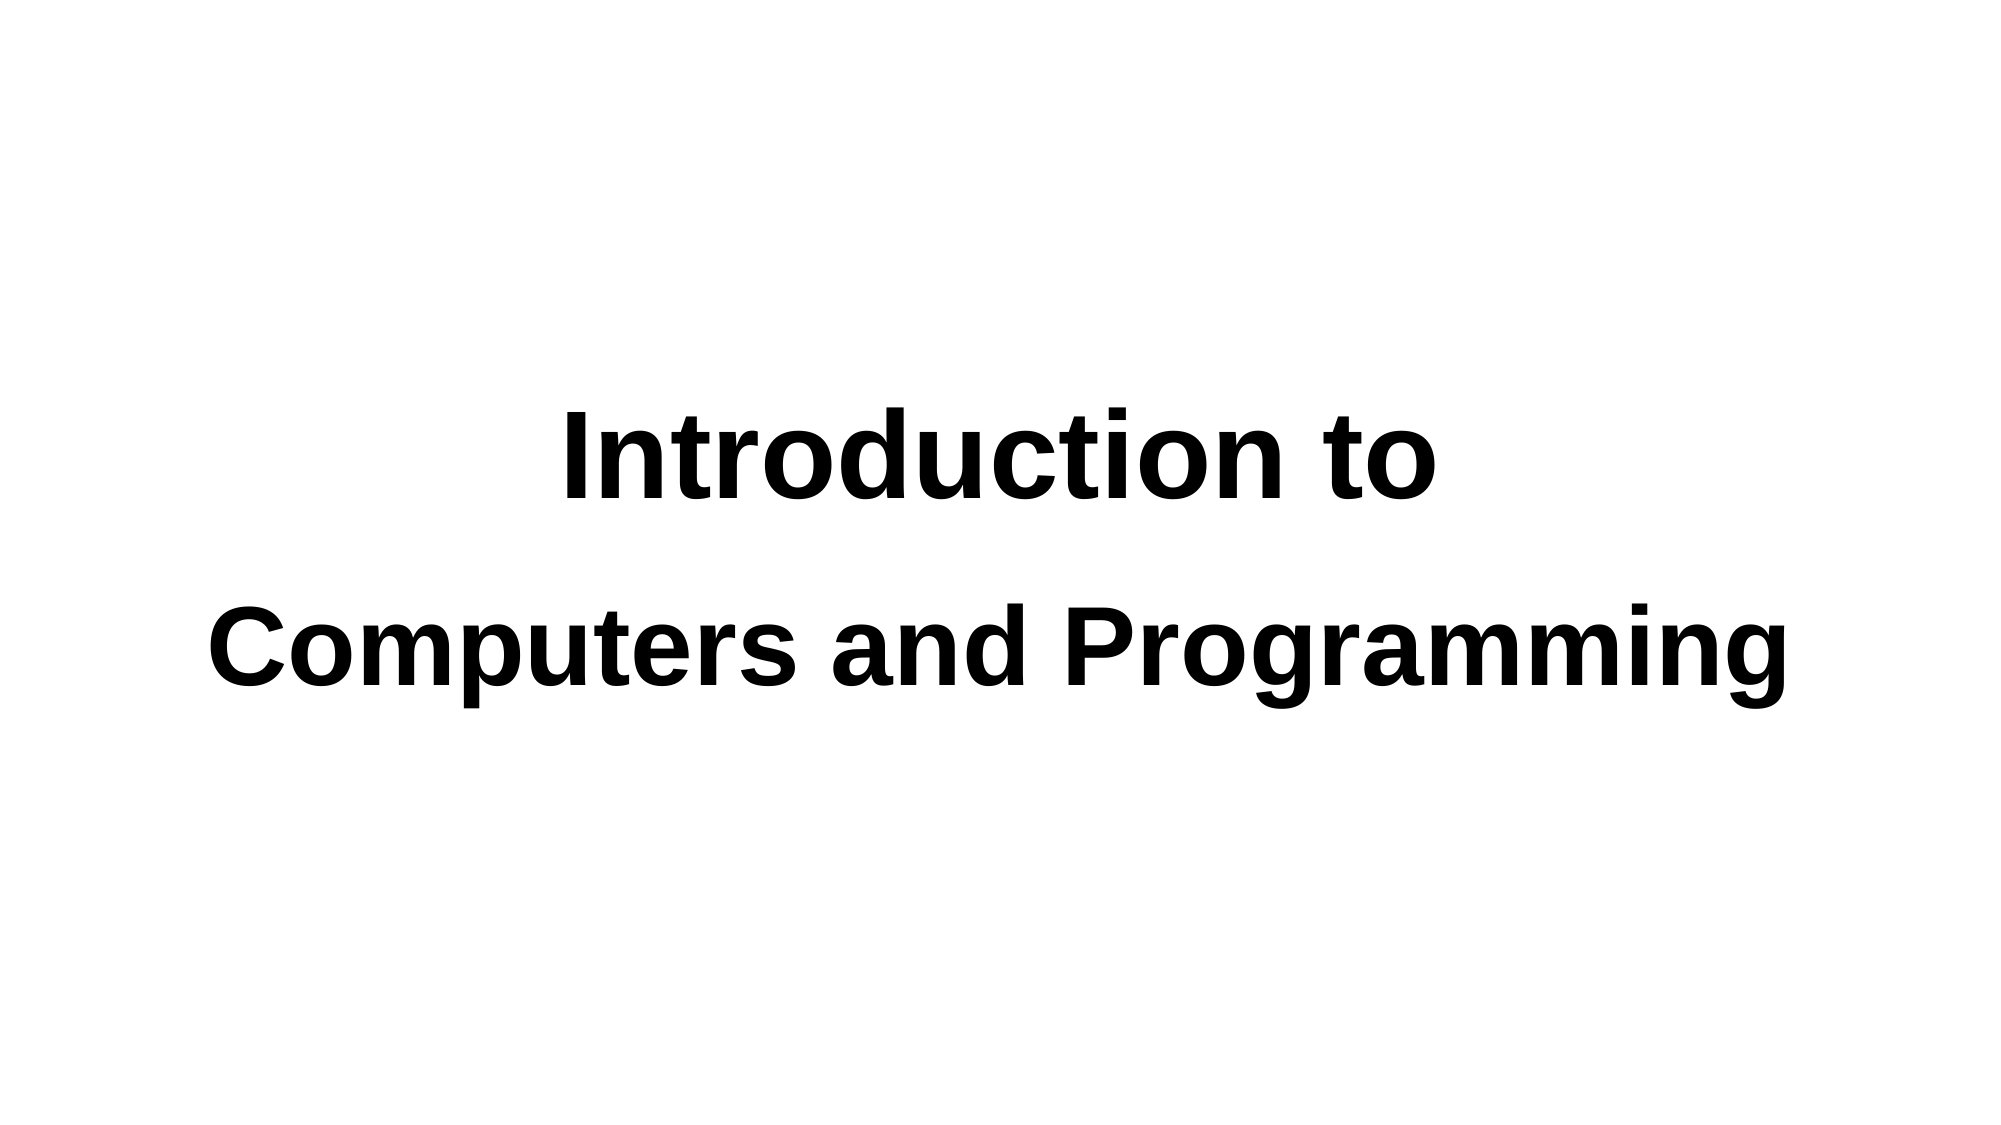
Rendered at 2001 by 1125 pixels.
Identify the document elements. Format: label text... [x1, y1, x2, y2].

title Introduction to [0, 337, 2000, 560]
subtitle Computers and Programming [0, 565, 2000, 791]
